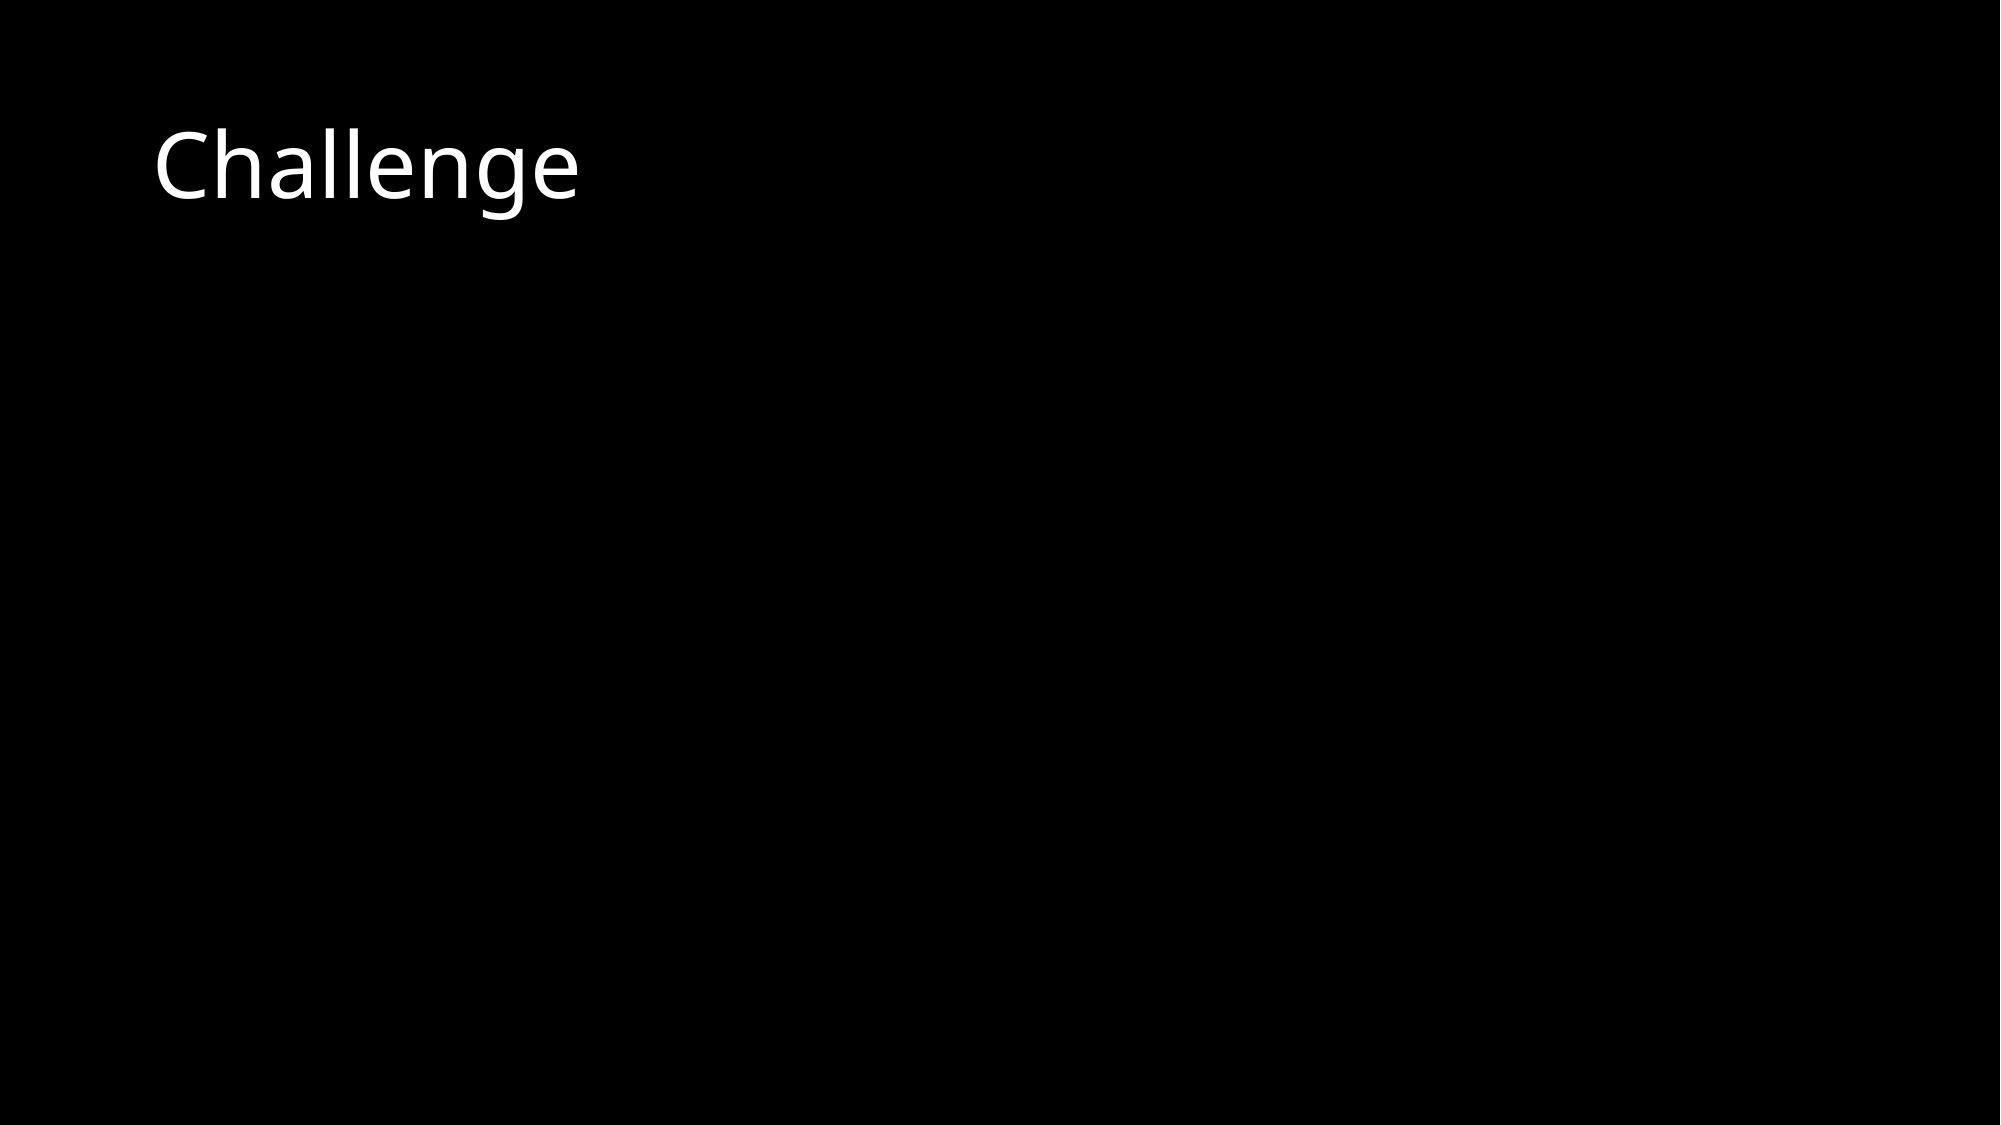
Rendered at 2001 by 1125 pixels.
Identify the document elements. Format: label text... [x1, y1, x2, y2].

title Challenge [137, 59, 1863, 278]
